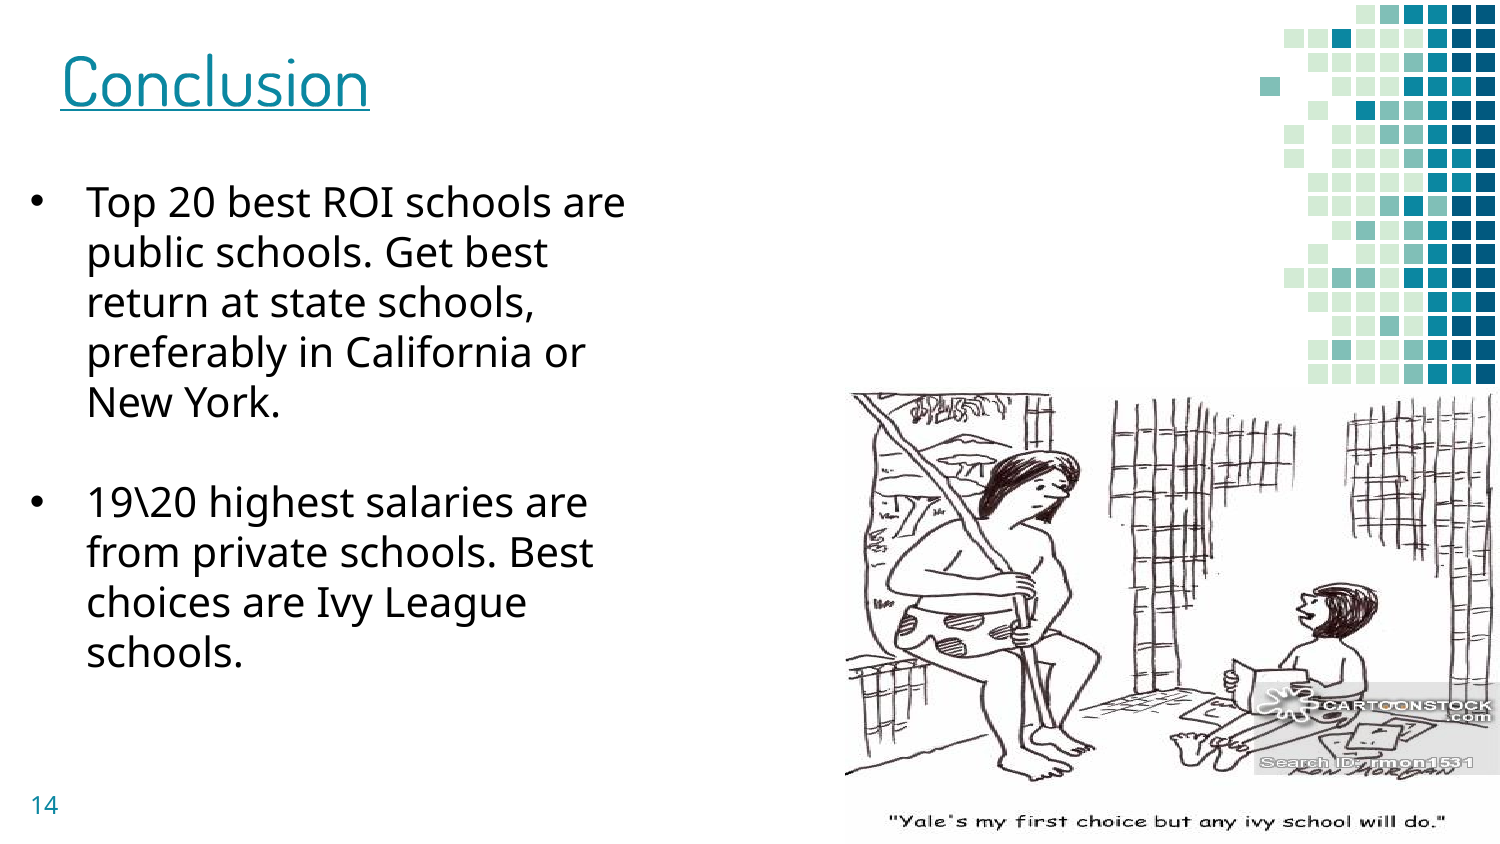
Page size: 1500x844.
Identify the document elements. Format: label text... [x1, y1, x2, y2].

picture [14, 6, 1155, 163]
text_box Top 20 best ROI schools are public schools. Get best return at state schools, preferably in California or New York. 19\20 highest salaries are from private schools. Best choices are Ivy League schools. [15, 170, 655, 784]
slide_number 14 [15, 784, 105, 839]
picture [844, 387, 1500, 844]
